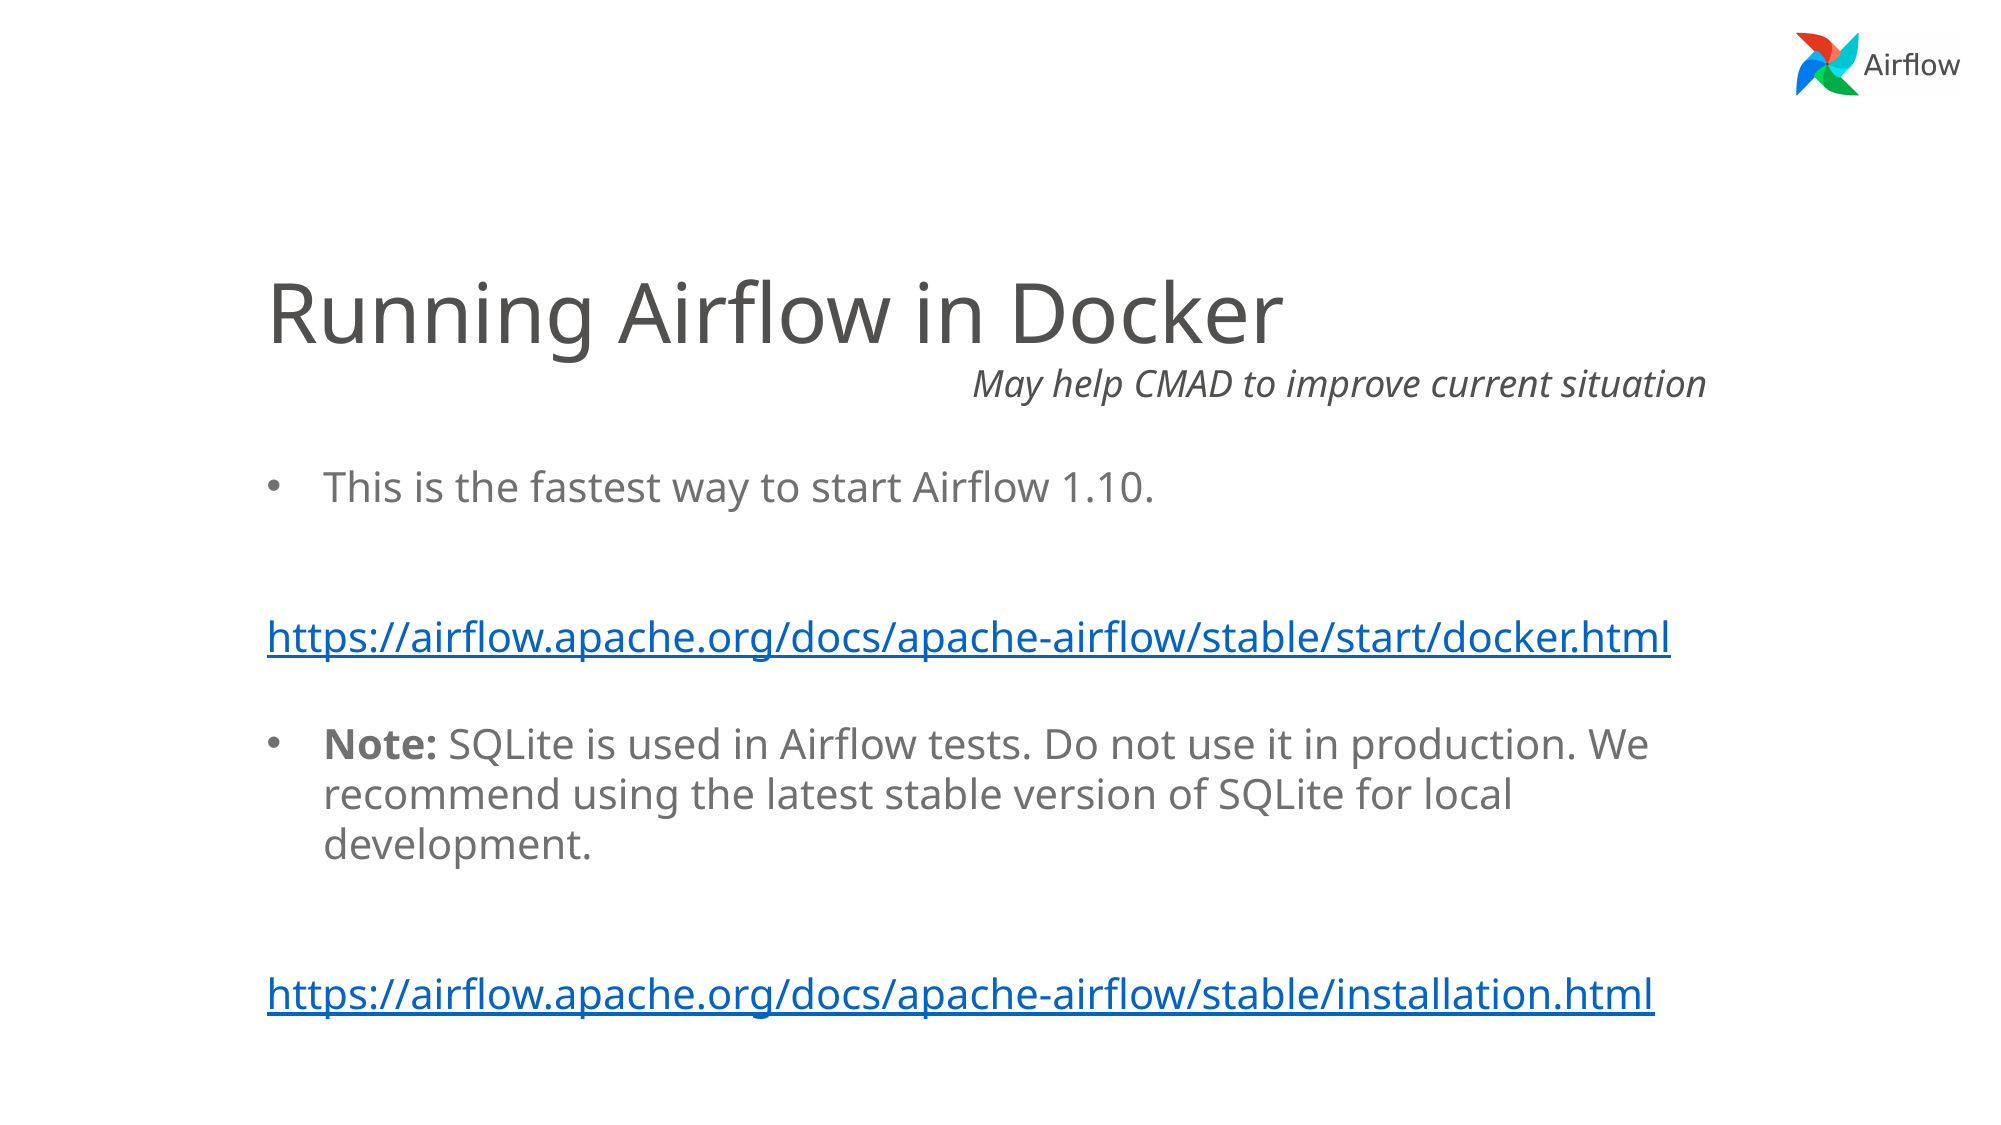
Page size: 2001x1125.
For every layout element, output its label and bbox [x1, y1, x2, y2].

text_box [251, 252, 1723, 873]
picture [1795, 32, 1961, 96]
